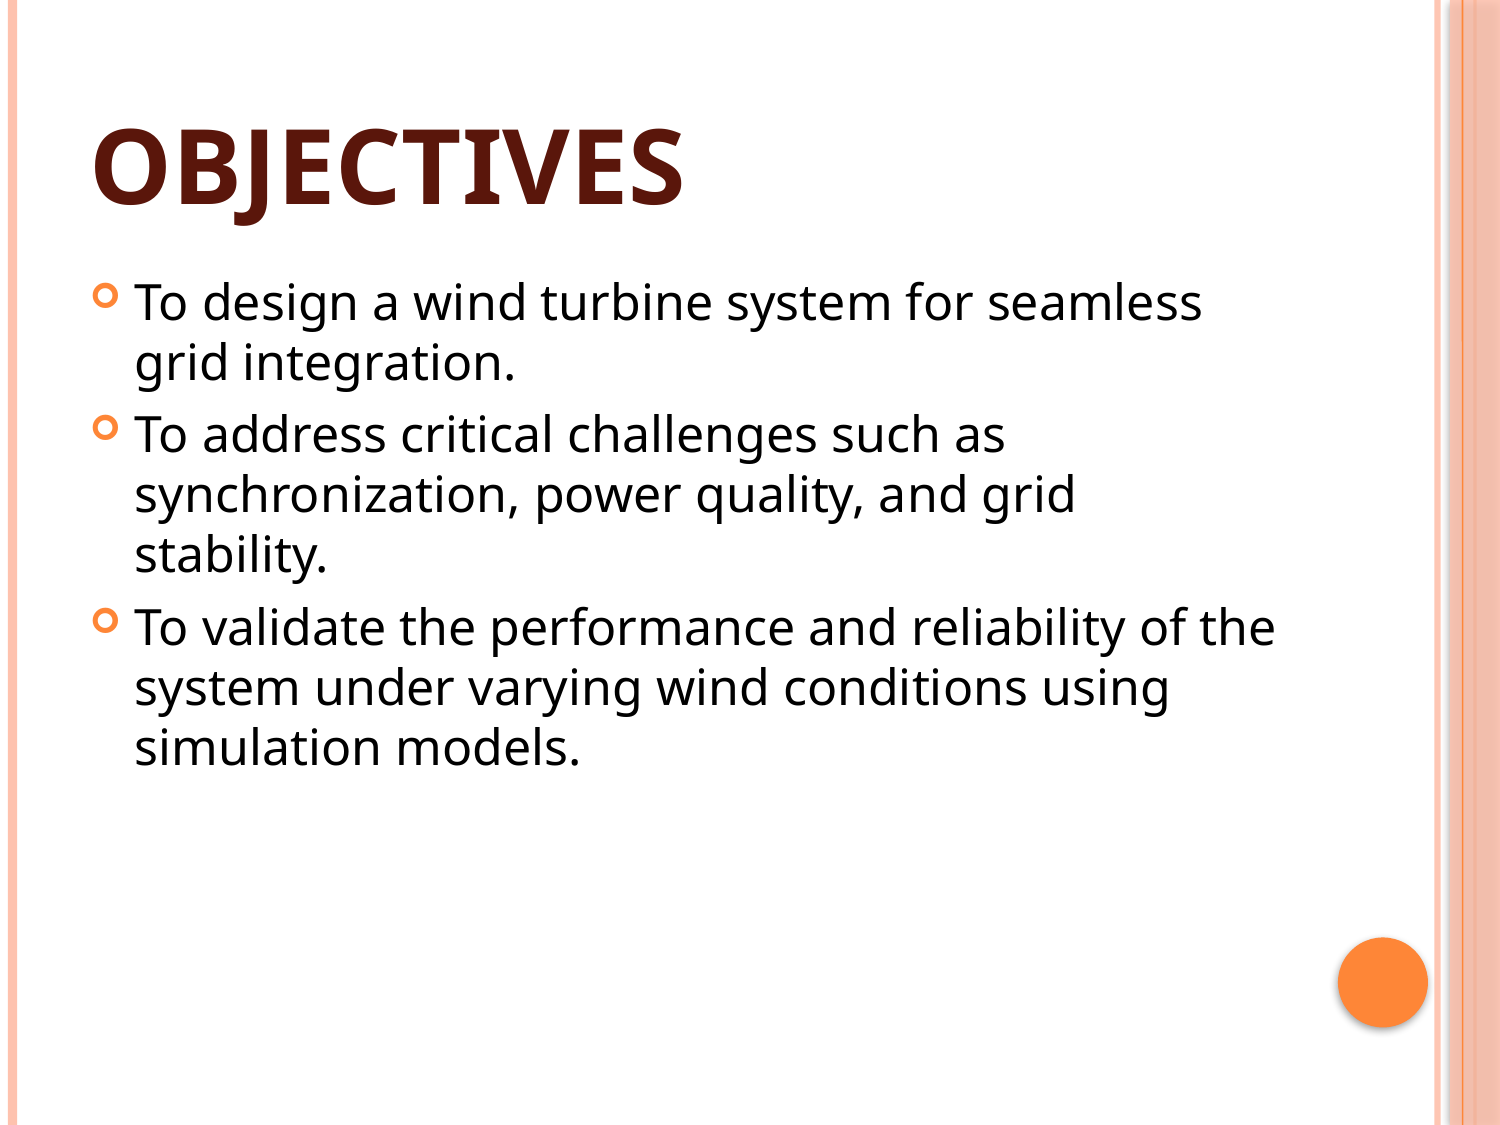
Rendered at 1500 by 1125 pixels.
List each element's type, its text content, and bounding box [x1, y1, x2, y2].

title OBJECTIVES [75, 45, 1300, 233]
list To design a wind turbine system for seamless grid integration. To address critical challenges such as synchronization, power quality, and grid stability. To validate the performance and reliability of the system under varying wind conditions using simulation models. [75, 262, 1300, 1062]
